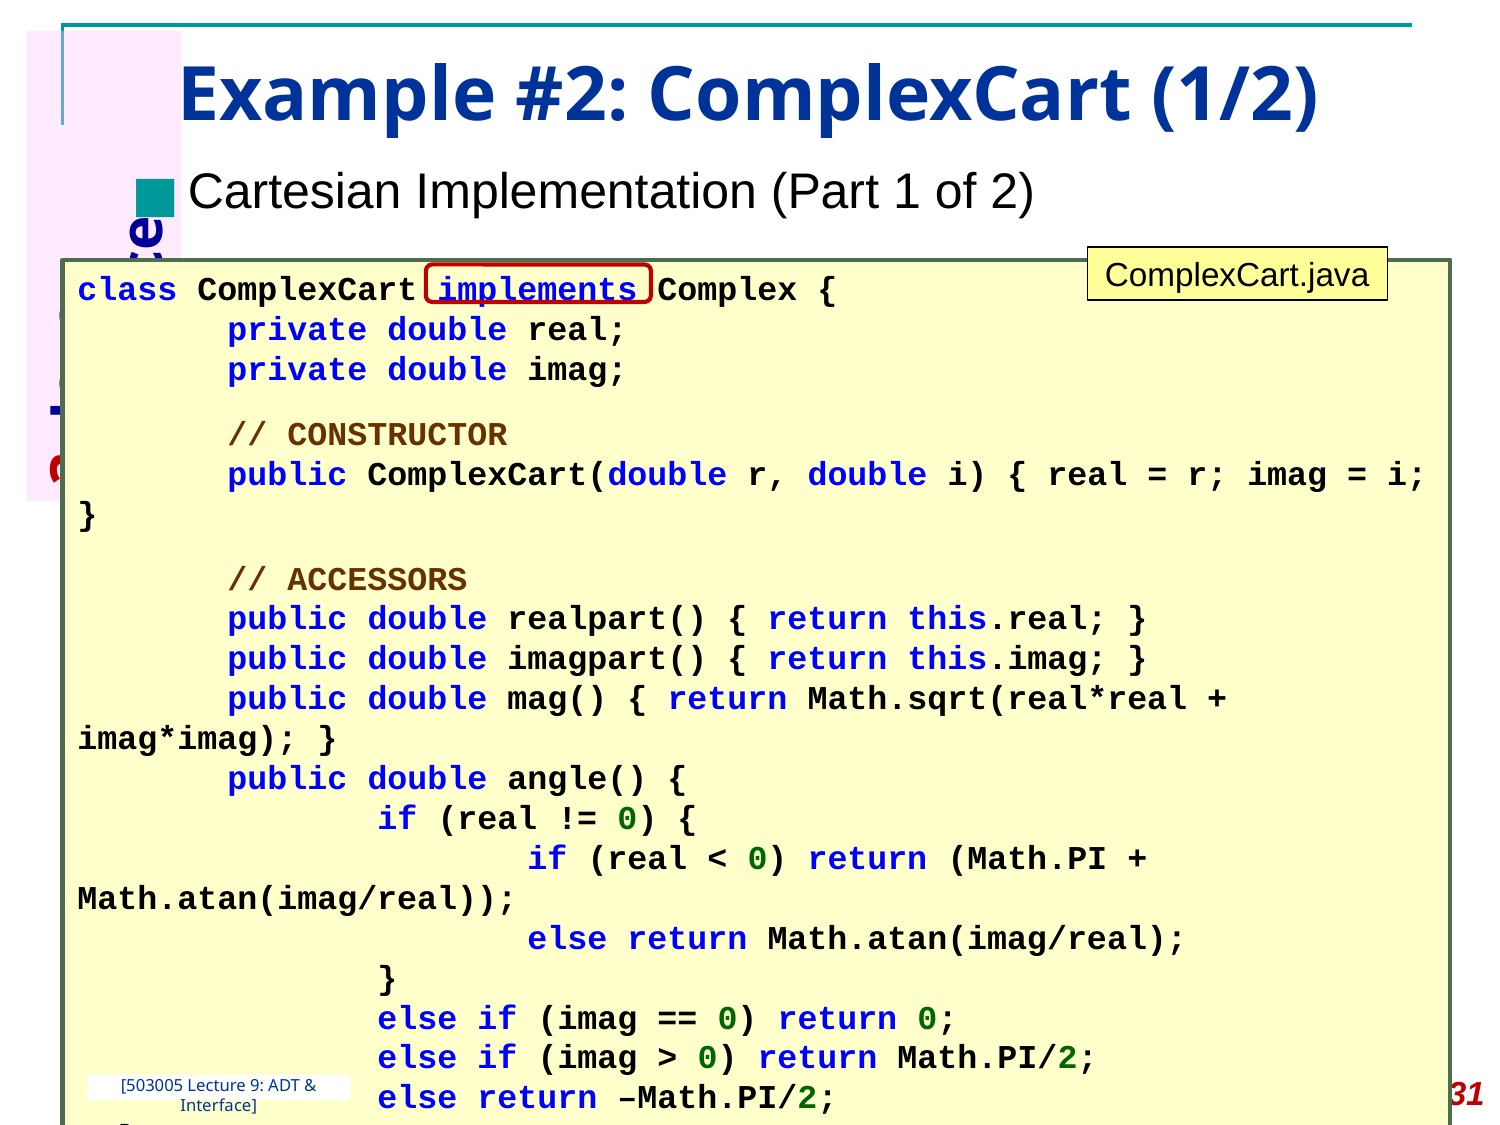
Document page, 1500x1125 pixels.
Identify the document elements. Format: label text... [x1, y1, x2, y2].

text_box [503005 Lecture 9: ADT & Interface] [87, 1074, 350, 1100]
list Cartesian Implementation (Part 1 of 2) [116, 151, 1405, 239]
slide_number ‹#› [1452, 1065, 1500, 1125]
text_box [62, 246, 1451, 1053]
text_box 3. Java Interface [26, 30, 182, 501]
title Example #2: ComplexCart (1/2) [182, 37, 1463, 167]
